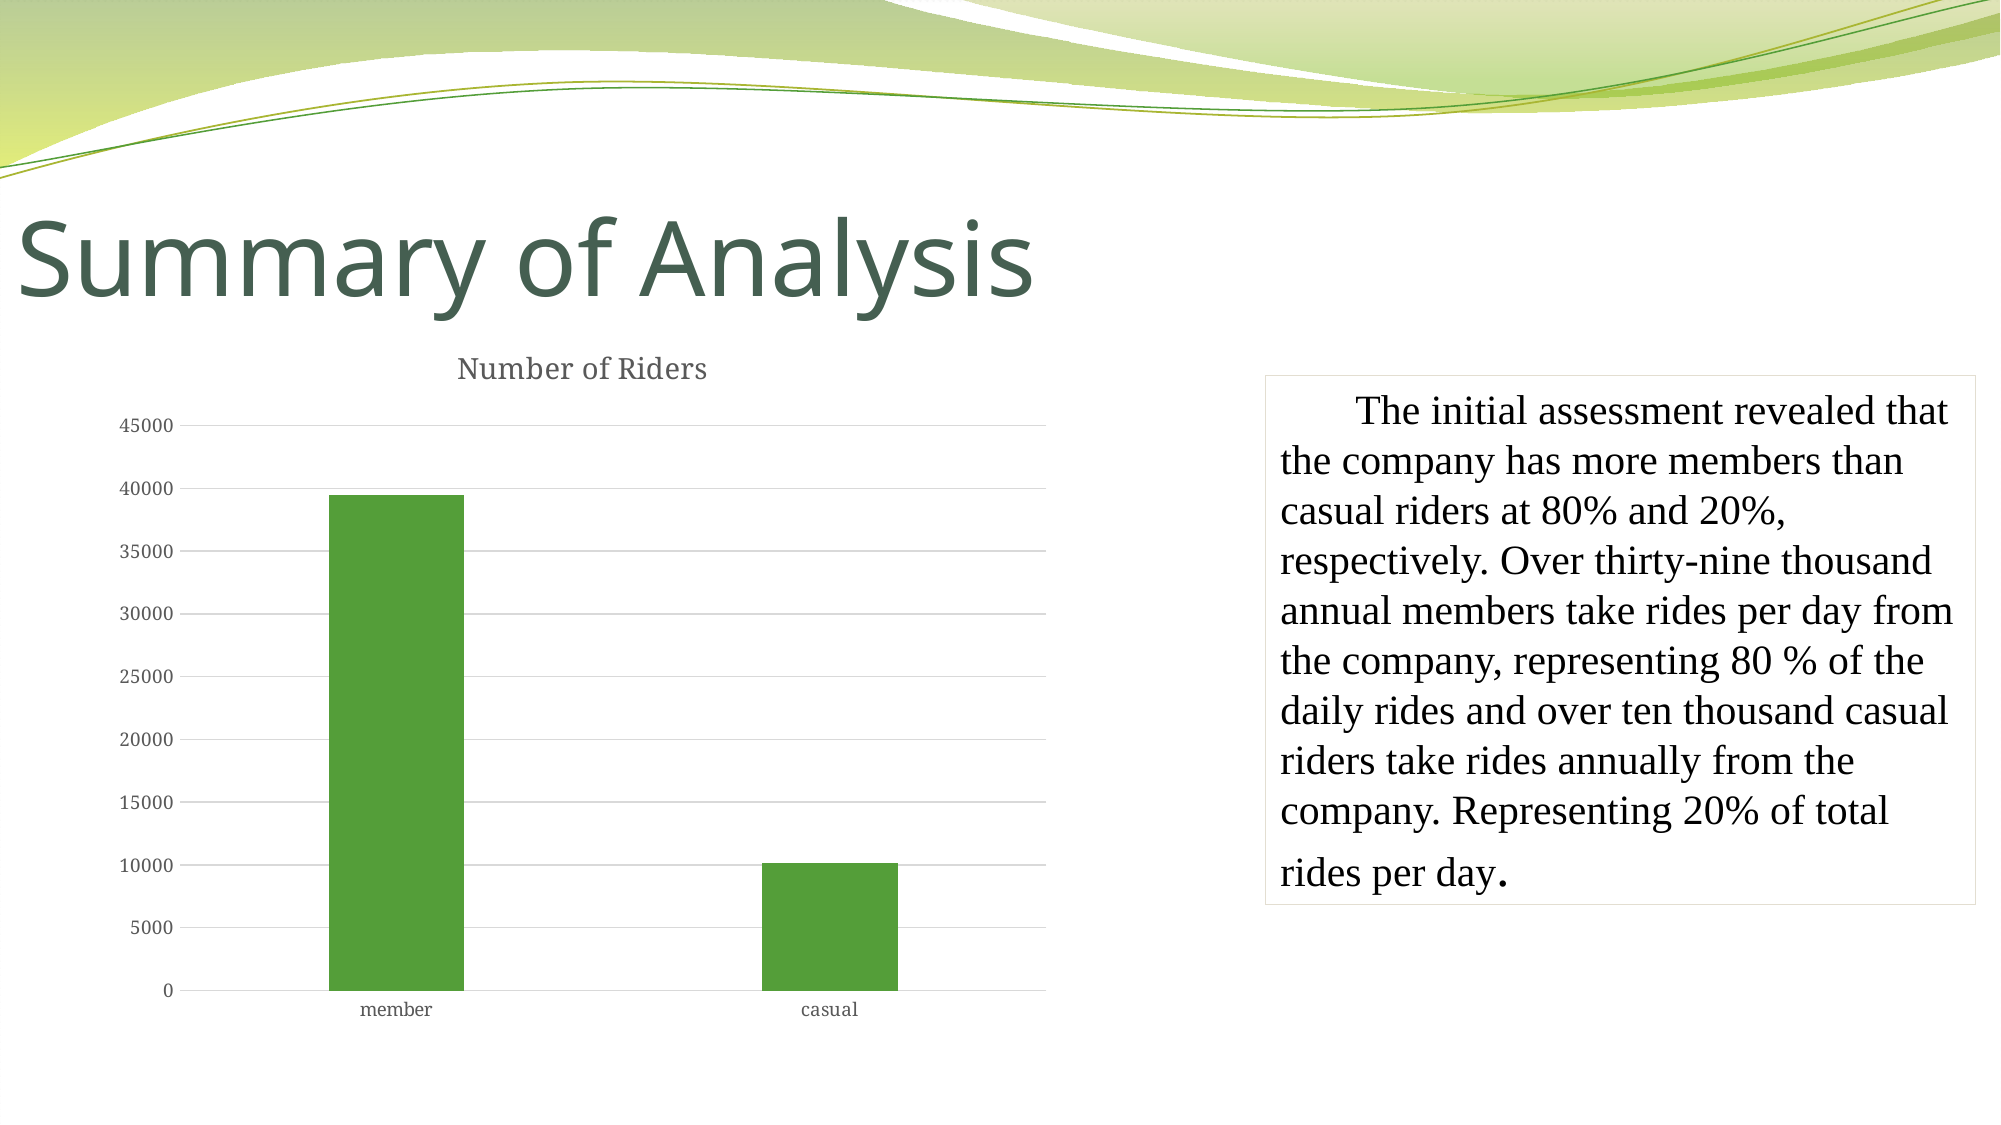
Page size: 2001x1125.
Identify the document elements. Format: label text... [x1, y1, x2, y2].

chart [99, 317, 1066, 1038]
title Summary of Analysis [16, 129, 1817, 318]
text_box The initial assessment revealed that the company has more members than casual riders at 80% and 20%, respectively. Over thirty-nine thousand annual members take rides per day from the company, representing 80 % of the daily rides and over ten thousand casual riders take rides annually from the company. Representing 20% of total rides per day. [1265, 375, 1976, 905]
